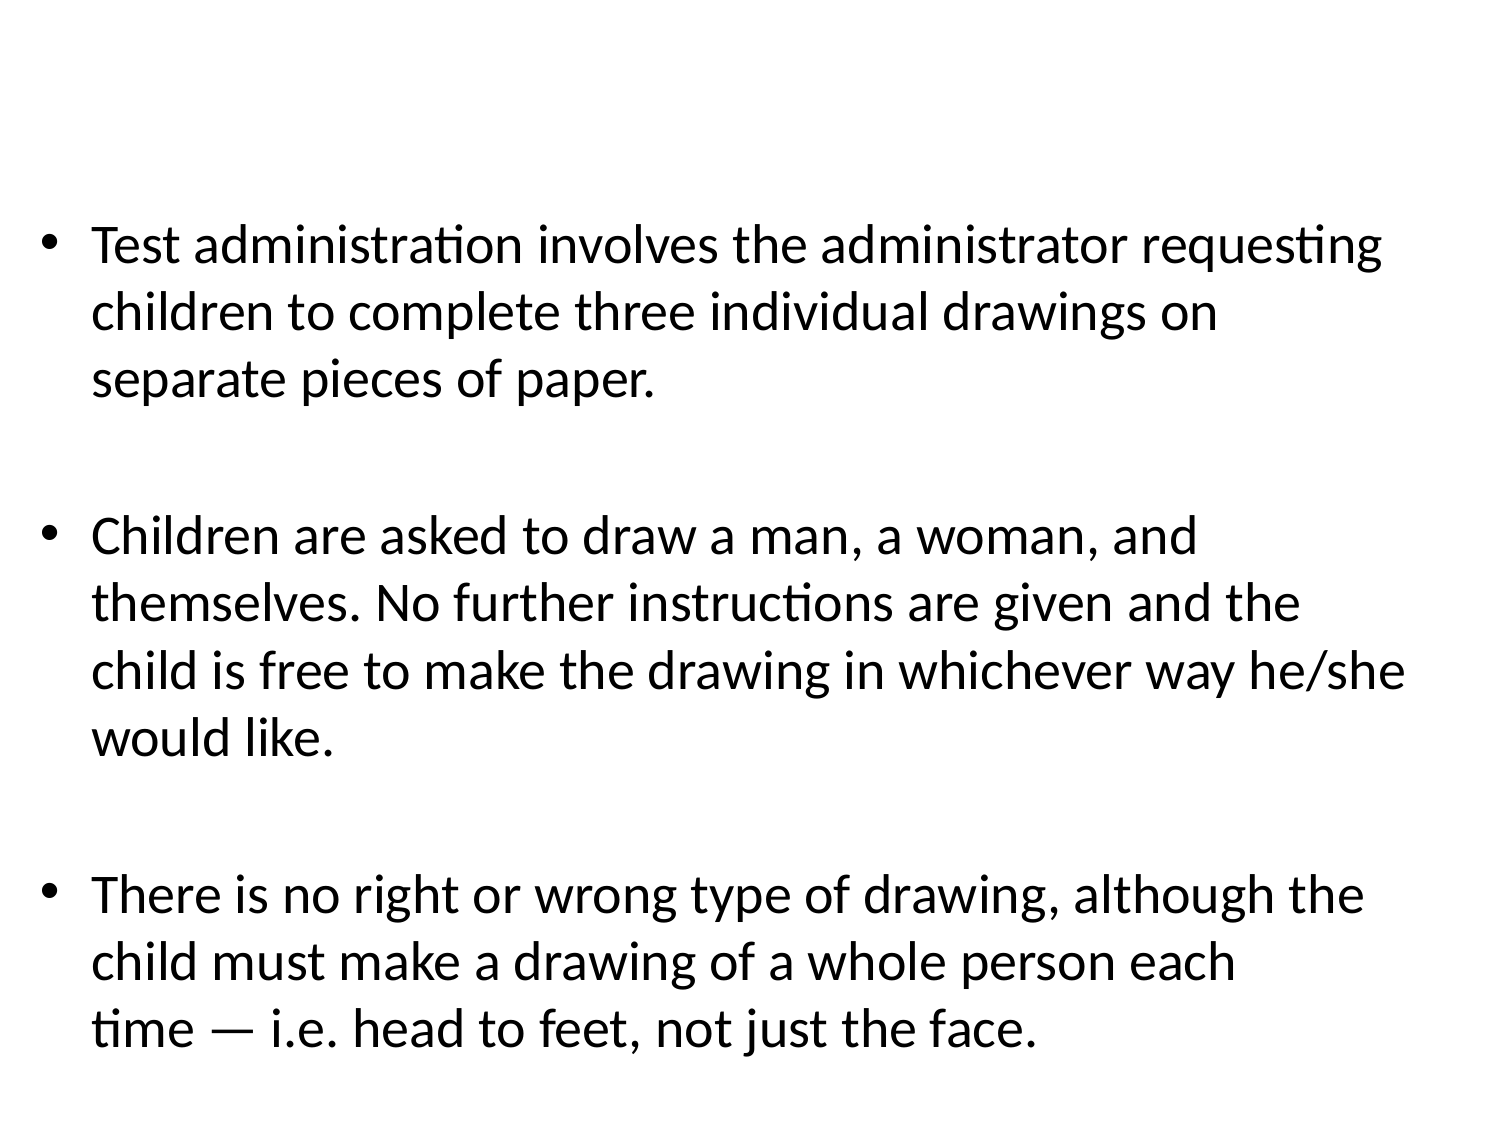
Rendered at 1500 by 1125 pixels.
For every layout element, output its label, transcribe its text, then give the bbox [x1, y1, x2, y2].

list Test administration involves the administrator requesting children to complete three individual drawings on separate pieces of paper. Children are asked to draw a man, a woman, and themselves. No further instructions are given and the child is free to make the drawing in whichever way he/she would like. There is no right or wrong type of drawing, although the child must make a drawing of a whole person each time — i.e. head to feet, not just the face. [24, 200, 1425, 1075]
